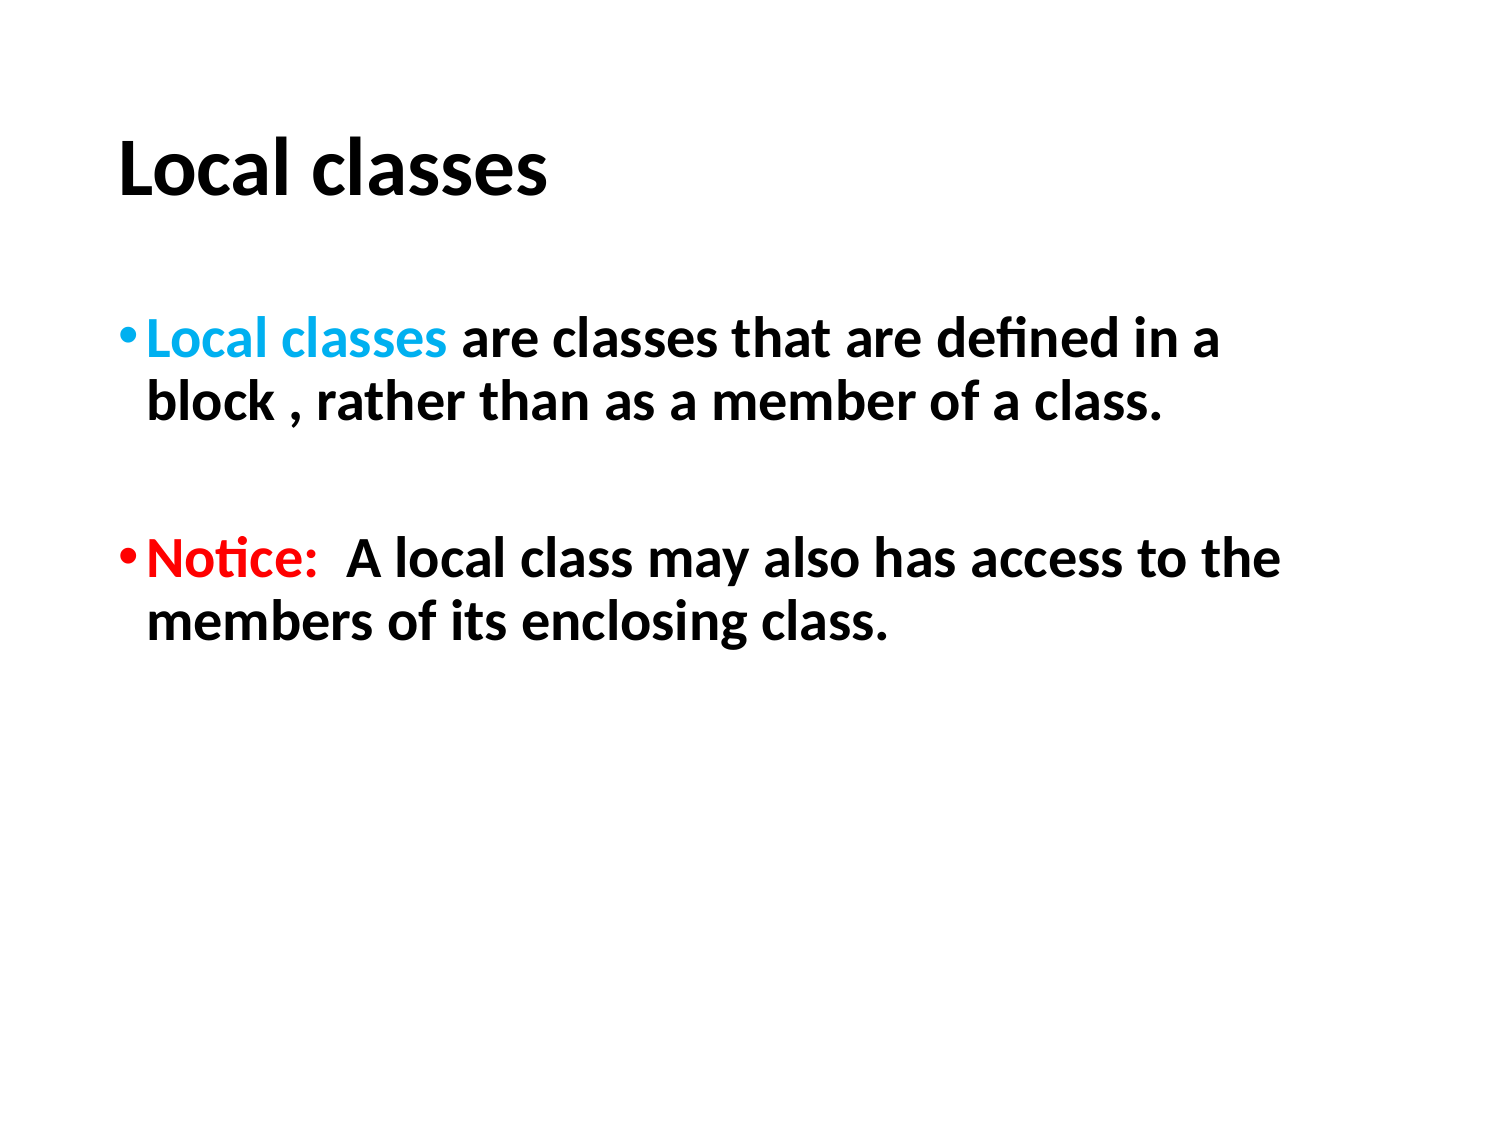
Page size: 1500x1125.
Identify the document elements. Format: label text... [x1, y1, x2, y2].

list Local classes are classes that are defined in a block , rather than as a member of a class. Notice: A local class may also has access to the members of its enclosing class. [103, 299, 1397, 1014]
title Local classes [103, 59, 1397, 278]
